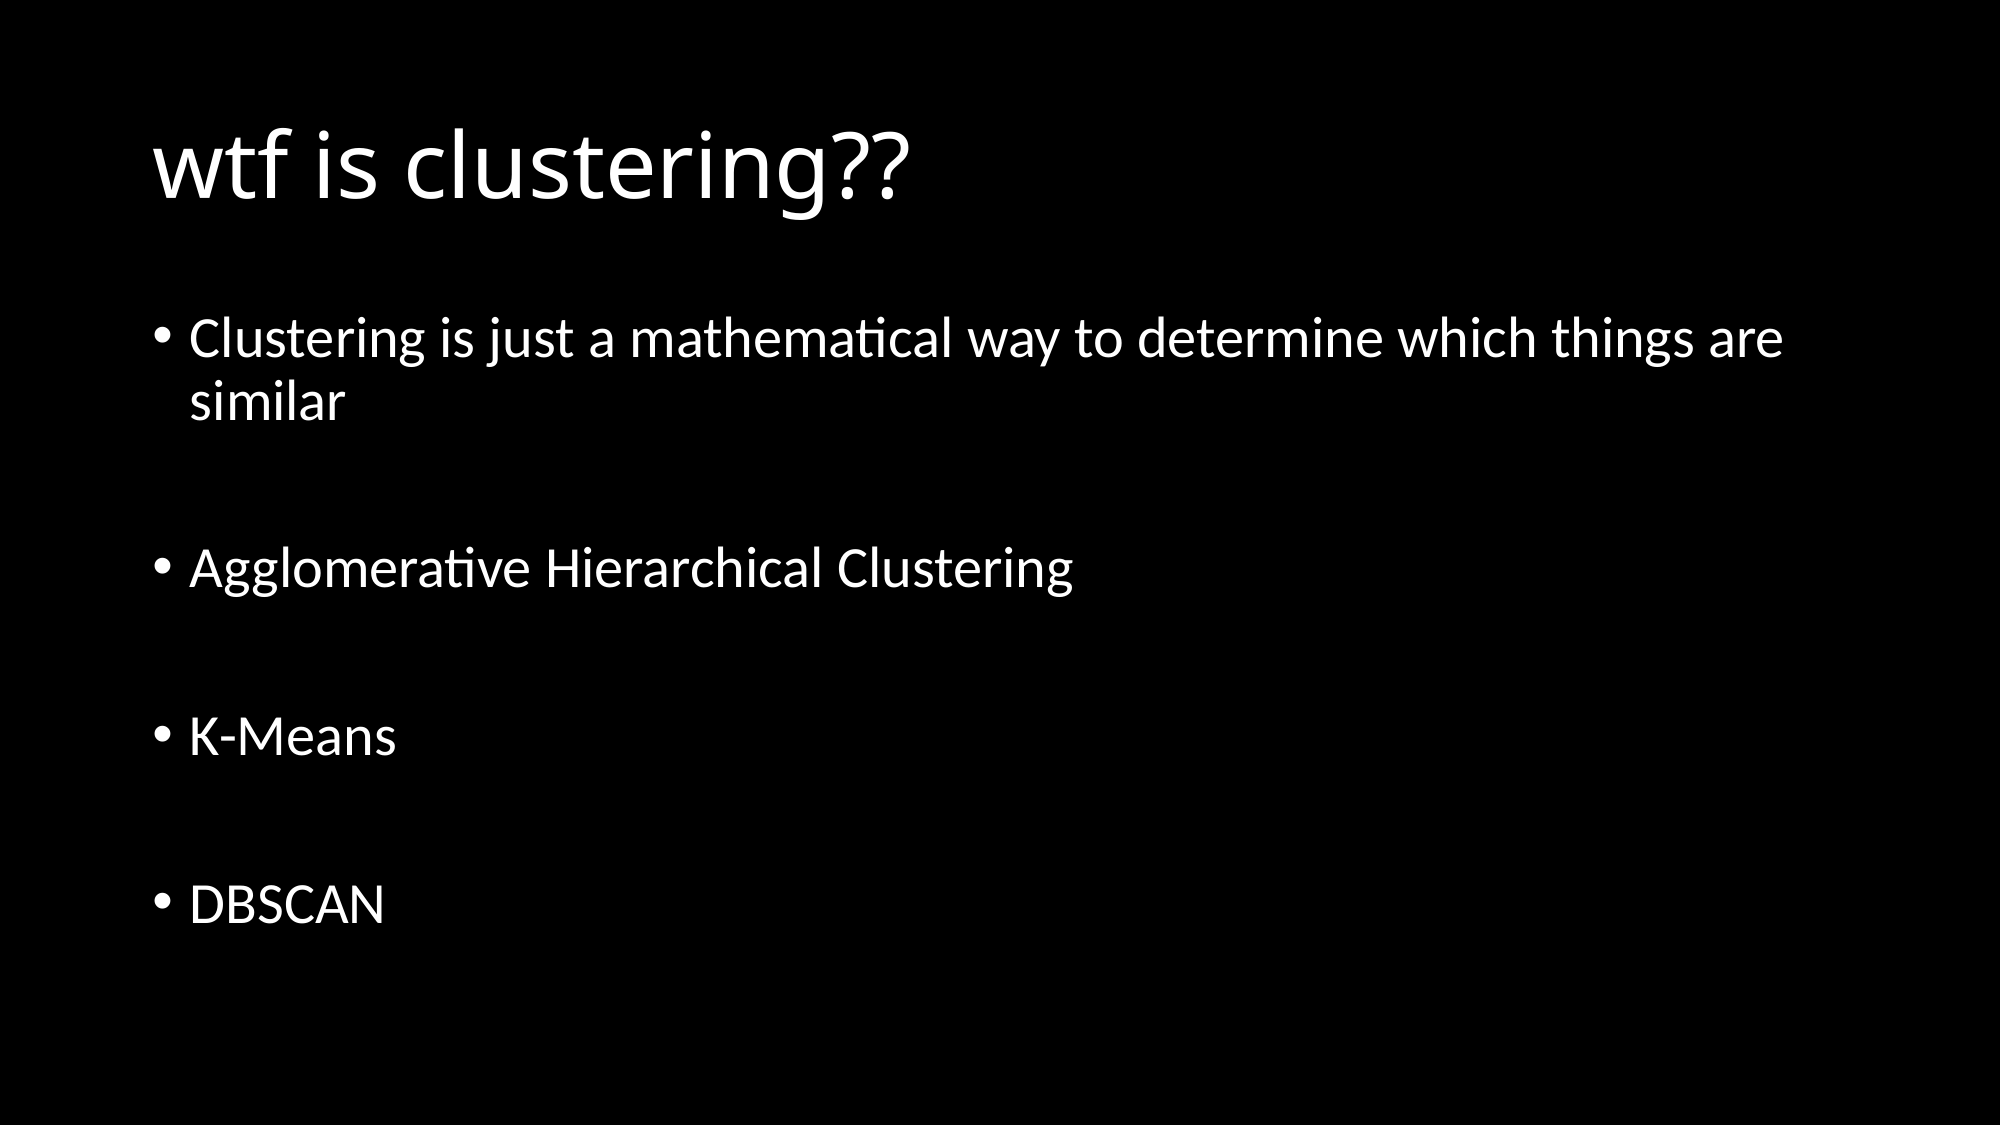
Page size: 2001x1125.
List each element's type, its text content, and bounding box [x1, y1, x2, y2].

title wtf is clustering?? [137, 59, 1863, 278]
list Clustering is just a mathematical way to determine which things are similar Agglomerative Hierarchical Clustering K-Means DBSCAN [137, 299, 1863, 1014]
